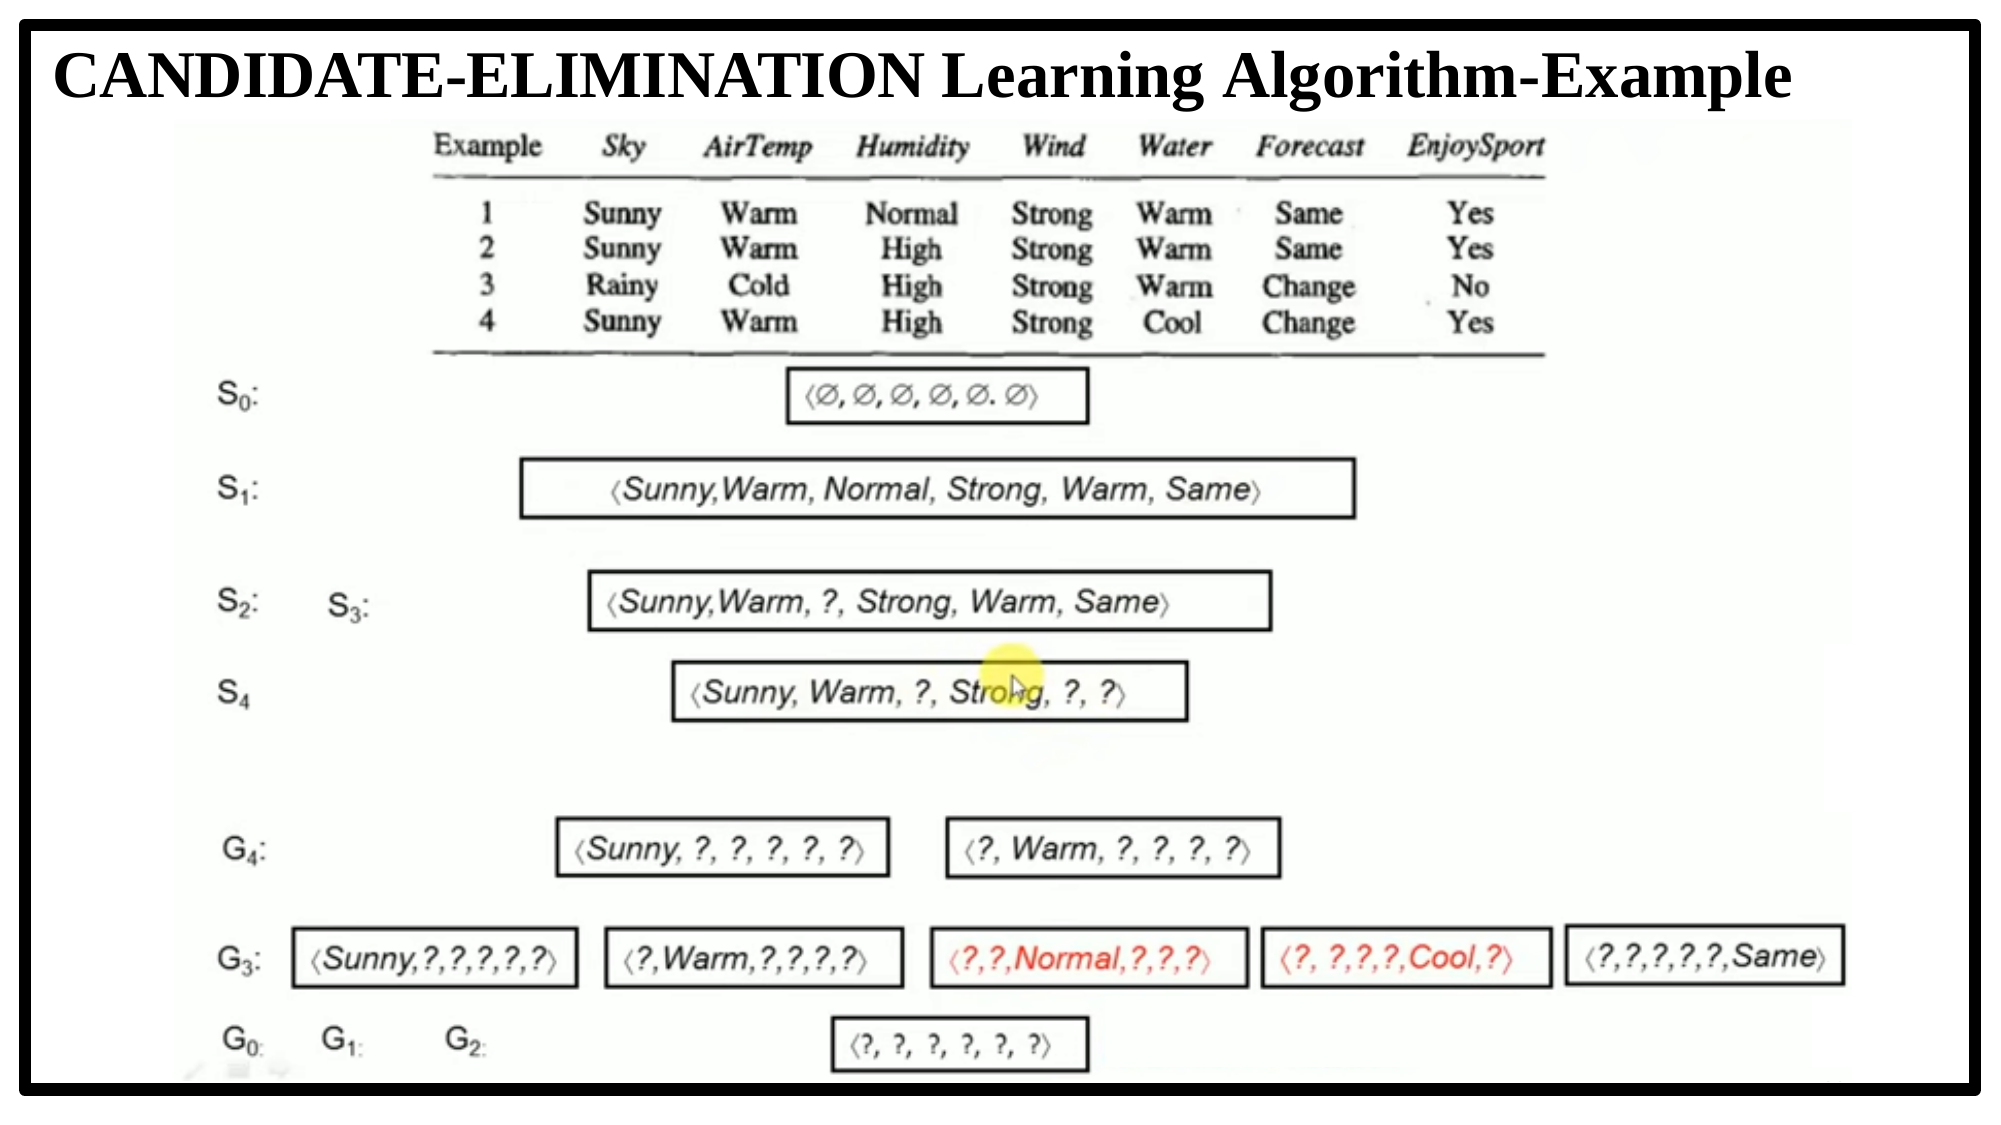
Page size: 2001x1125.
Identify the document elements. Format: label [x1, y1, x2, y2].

text_box [23, 23, 1977, 1092]
picture [174, 119, 1891, 1081]
